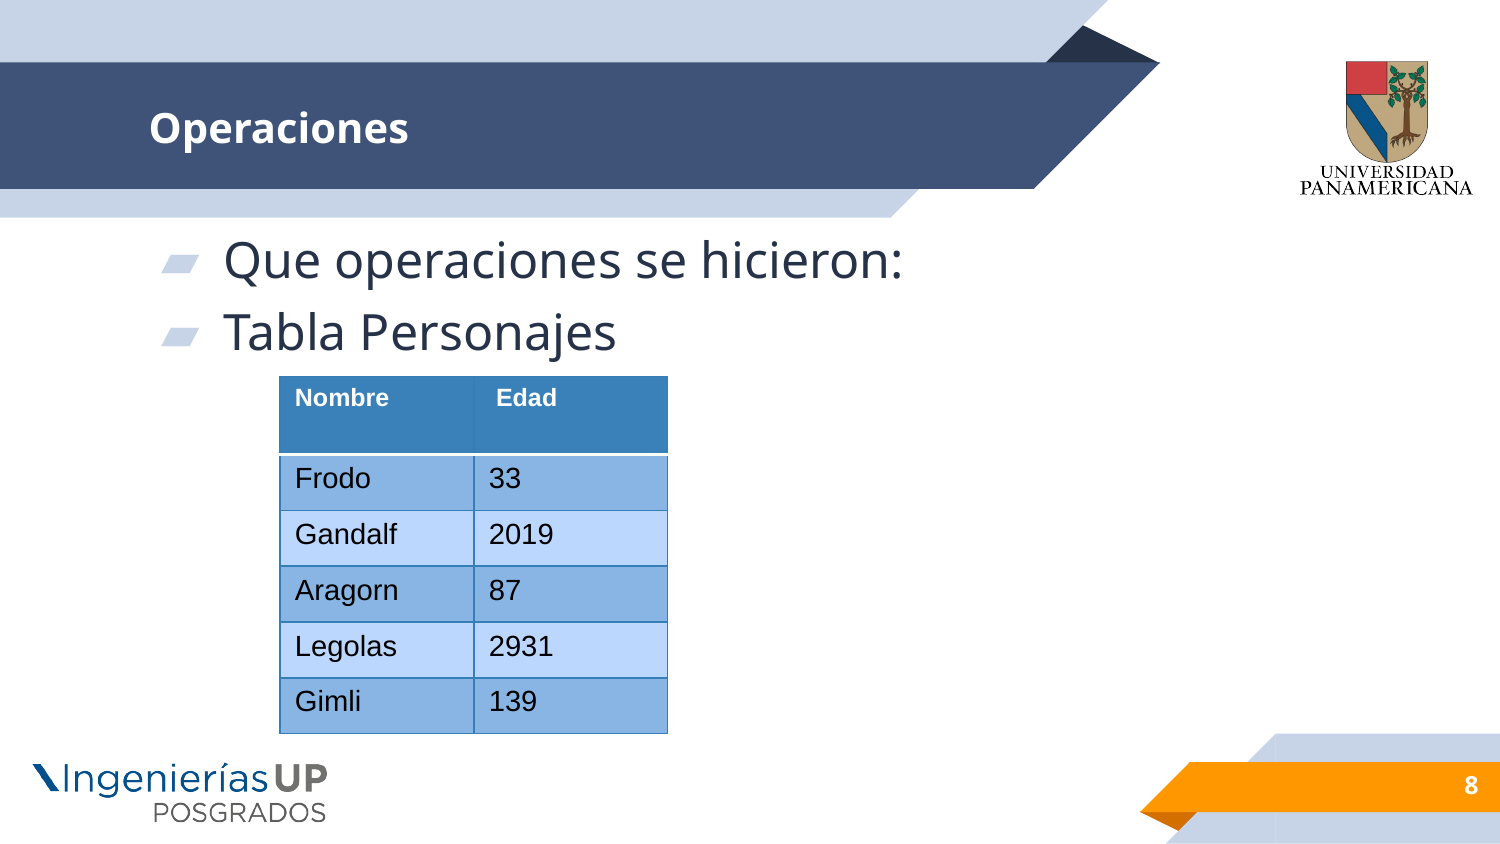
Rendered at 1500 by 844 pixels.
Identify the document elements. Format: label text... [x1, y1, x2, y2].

table_cell Gandalf [281, 511, 473, 565]
table_cell 33 [475, 456, 667, 510]
table_cell Aragorn [281, 567, 473, 621]
title Operaciones [133, 64, 1035, 190]
picture [1286, 44, 1490, 210]
table_header Nombre [281, 377, 473, 453]
table_cell Frodo [281, 456, 473, 510]
picture [15, 737, 344, 844]
table_cell Legolas [281, 623, 473, 677]
list Que operaciones se hicieron: Tabla Personajes [133, 217, 1140, 734]
table_cell 87 [475, 567, 667, 621]
slide_number 8 [1249, 760, 1494, 813]
table_cell 139 [475, 679, 667, 733]
table_cell Gimli [281, 679, 473, 733]
table_cell 2931 [475, 623, 667, 677]
table_cell 2019 [475, 511, 667, 565]
table_header Edad [475, 377, 667, 453]
